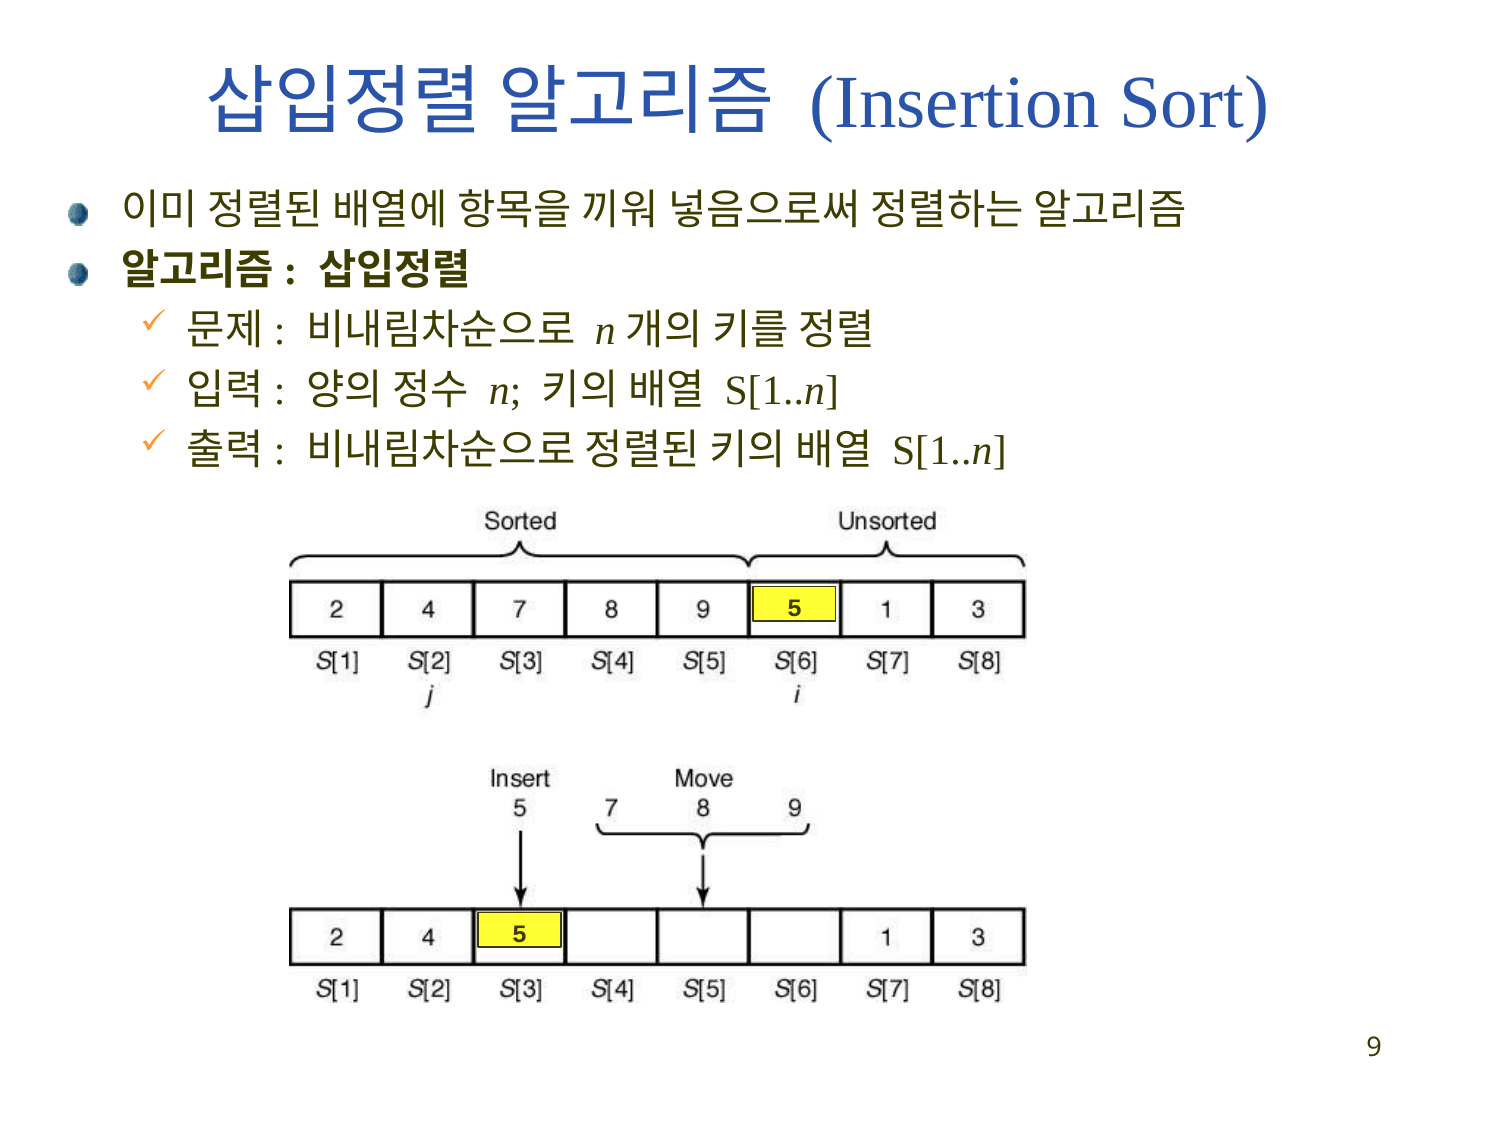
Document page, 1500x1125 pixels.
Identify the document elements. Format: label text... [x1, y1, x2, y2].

picture [67, 263, 89, 286]
picture [67, 203, 89, 226]
title 삽입정렬 알고리즘 (Insertion Sort) [203, 50, 1306, 241]
picture [288, 506, 1027, 1003]
text_box 이미 정렬된 배열에 항목을 끼워 넣음으로써 정렬하는 알고리즘 알고리즘: 삽입정렬 문제: 비내림차순으로 n개의 키를 정렬 입력: 양의 정수 n; 키의 배열 S[1..n] 출력: 비내림차순으로 정렬된 키의 배열 S[1..n] [119, 170, 1281, 473]
slide_number 10 [1360, 1035, 1404, 1125]
